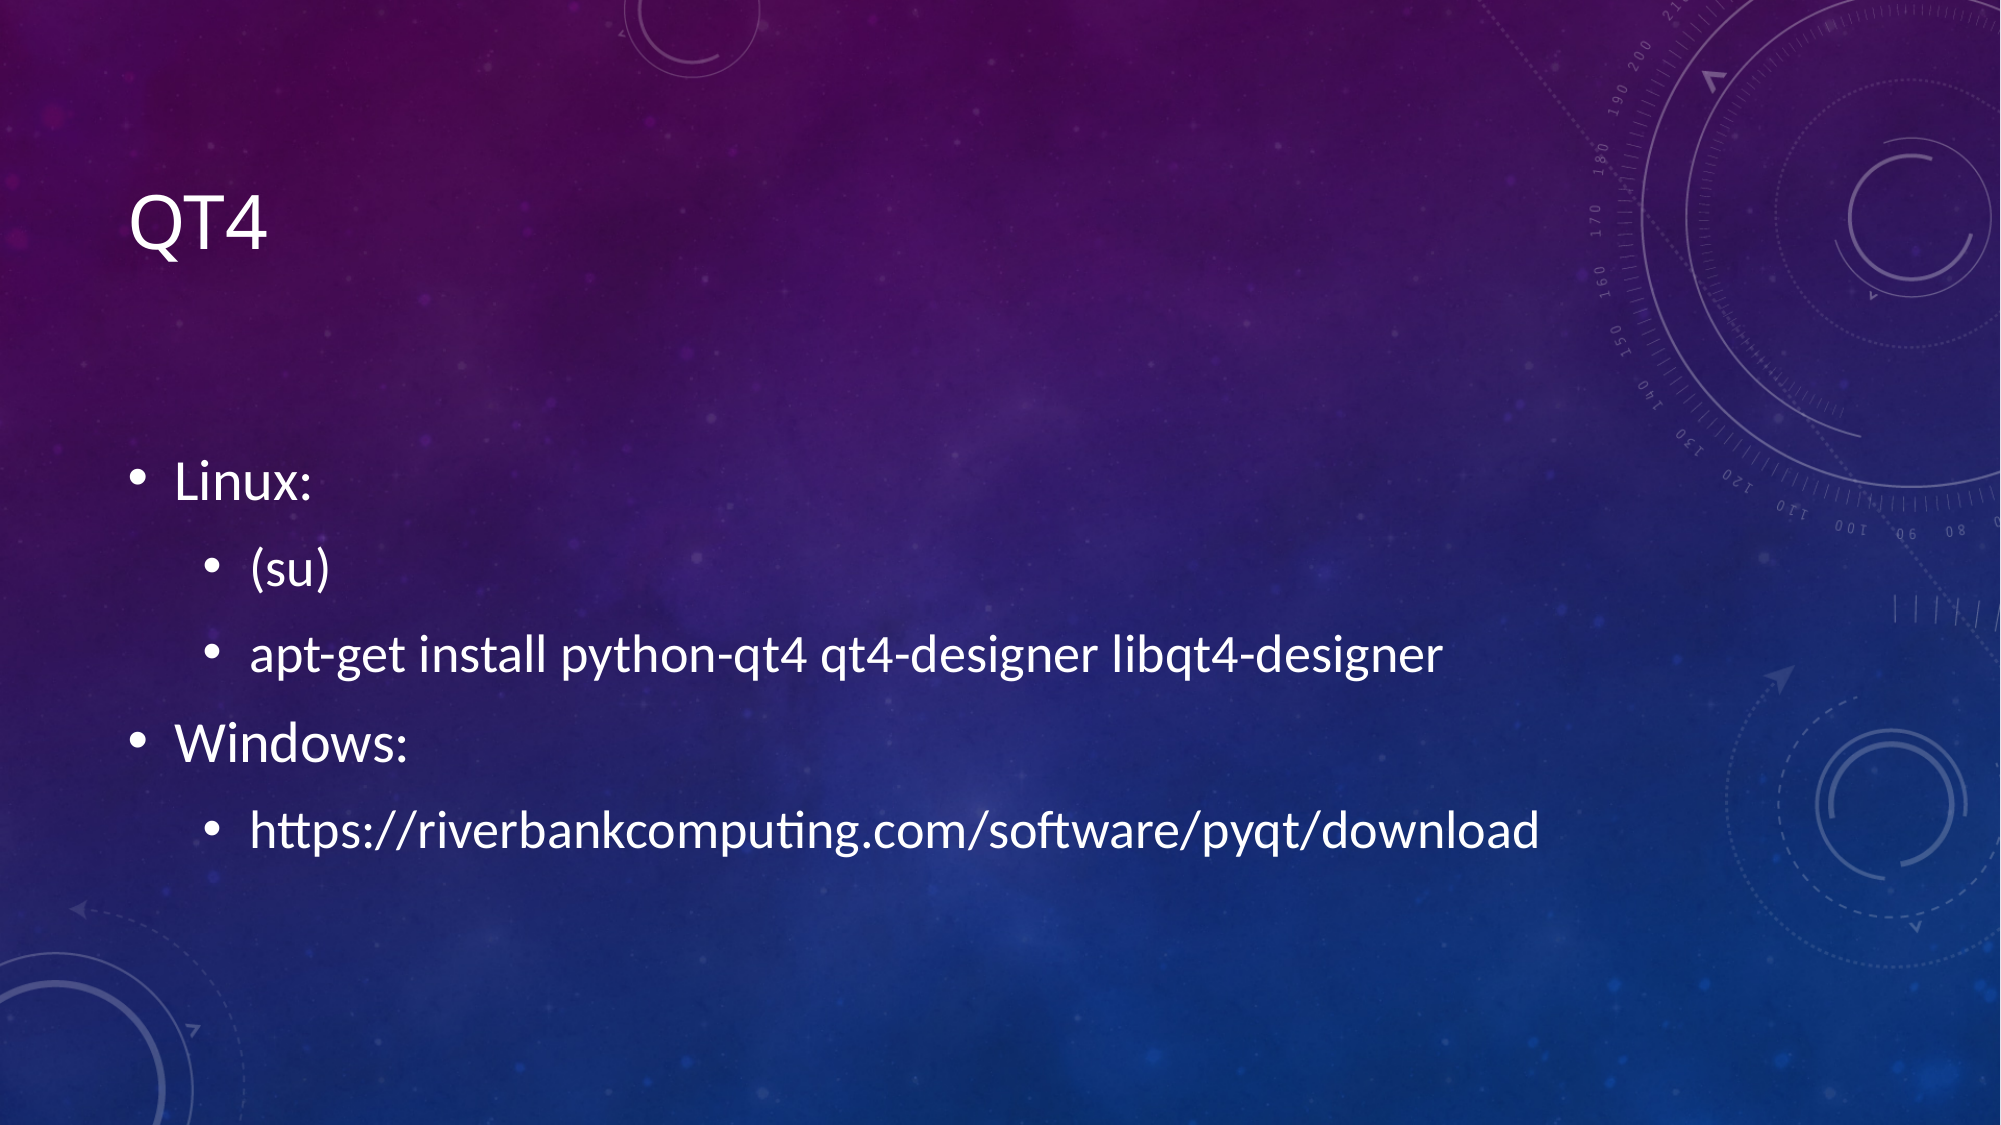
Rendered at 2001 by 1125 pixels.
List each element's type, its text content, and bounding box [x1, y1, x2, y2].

title qt4 [112, 99, 1775, 339]
picture [0, 0, 2001, 1125]
list ﻿Linux: (su) apt-get install python-qt4 qt4-designer libqt4-designer Windows: https://riverbankcomputing.com/software/pyqt/download [112, 351, 1775, 950]
